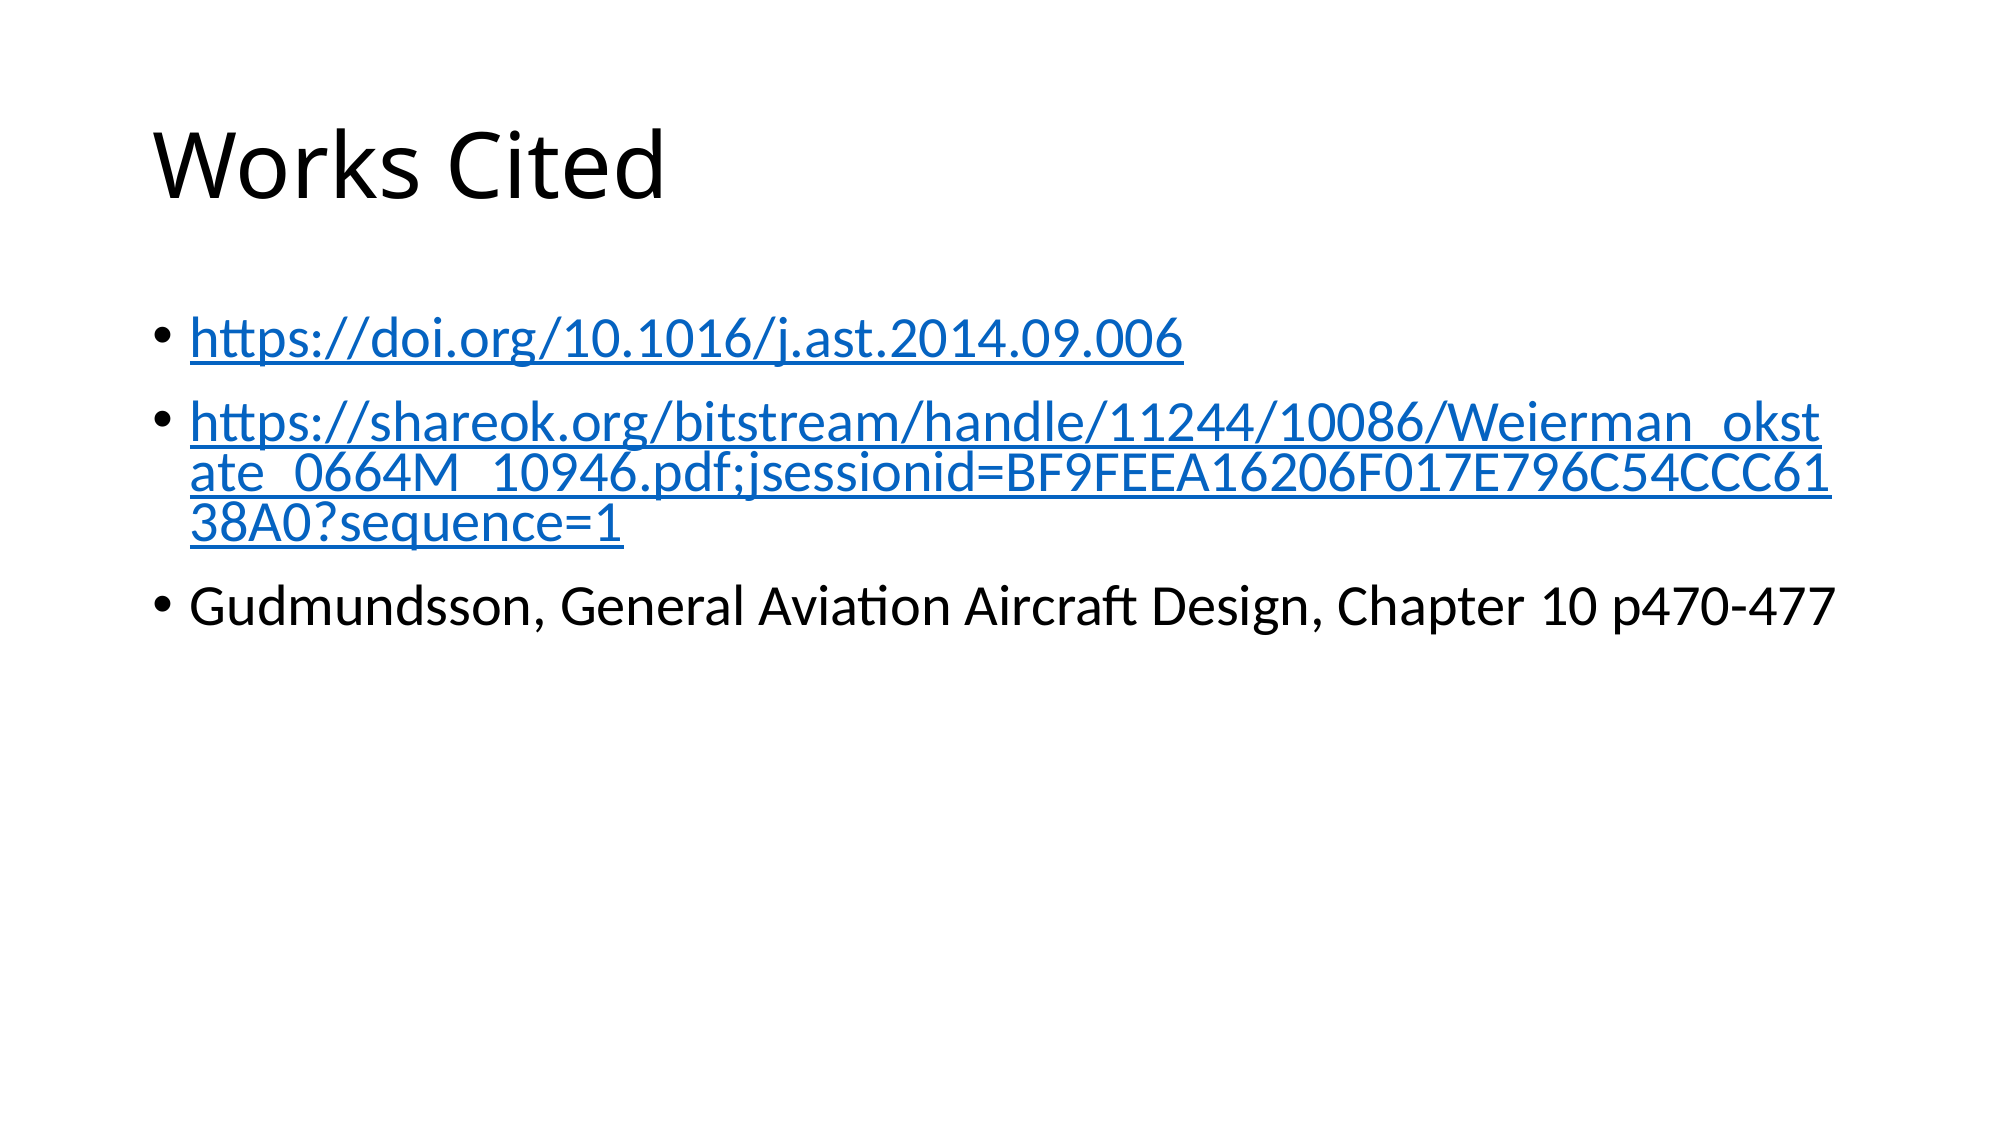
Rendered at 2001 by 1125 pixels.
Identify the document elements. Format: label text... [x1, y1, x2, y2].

title Works Cited [137, 59, 1863, 278]
list https://doi.org/10.1016/j.ast.2014.09.006 https://shareok.org/bitstream/handle/11244/10086/Weierman_okstate_0664M_10946.pdf;jsessionid=BF9FEEA16206F017E796C54CCC6138A0?sequence=1 Gudmundsson, General Aviation Aircraft Design, Chapter 10 p470-477 [137, 299, 1863, 1014]
